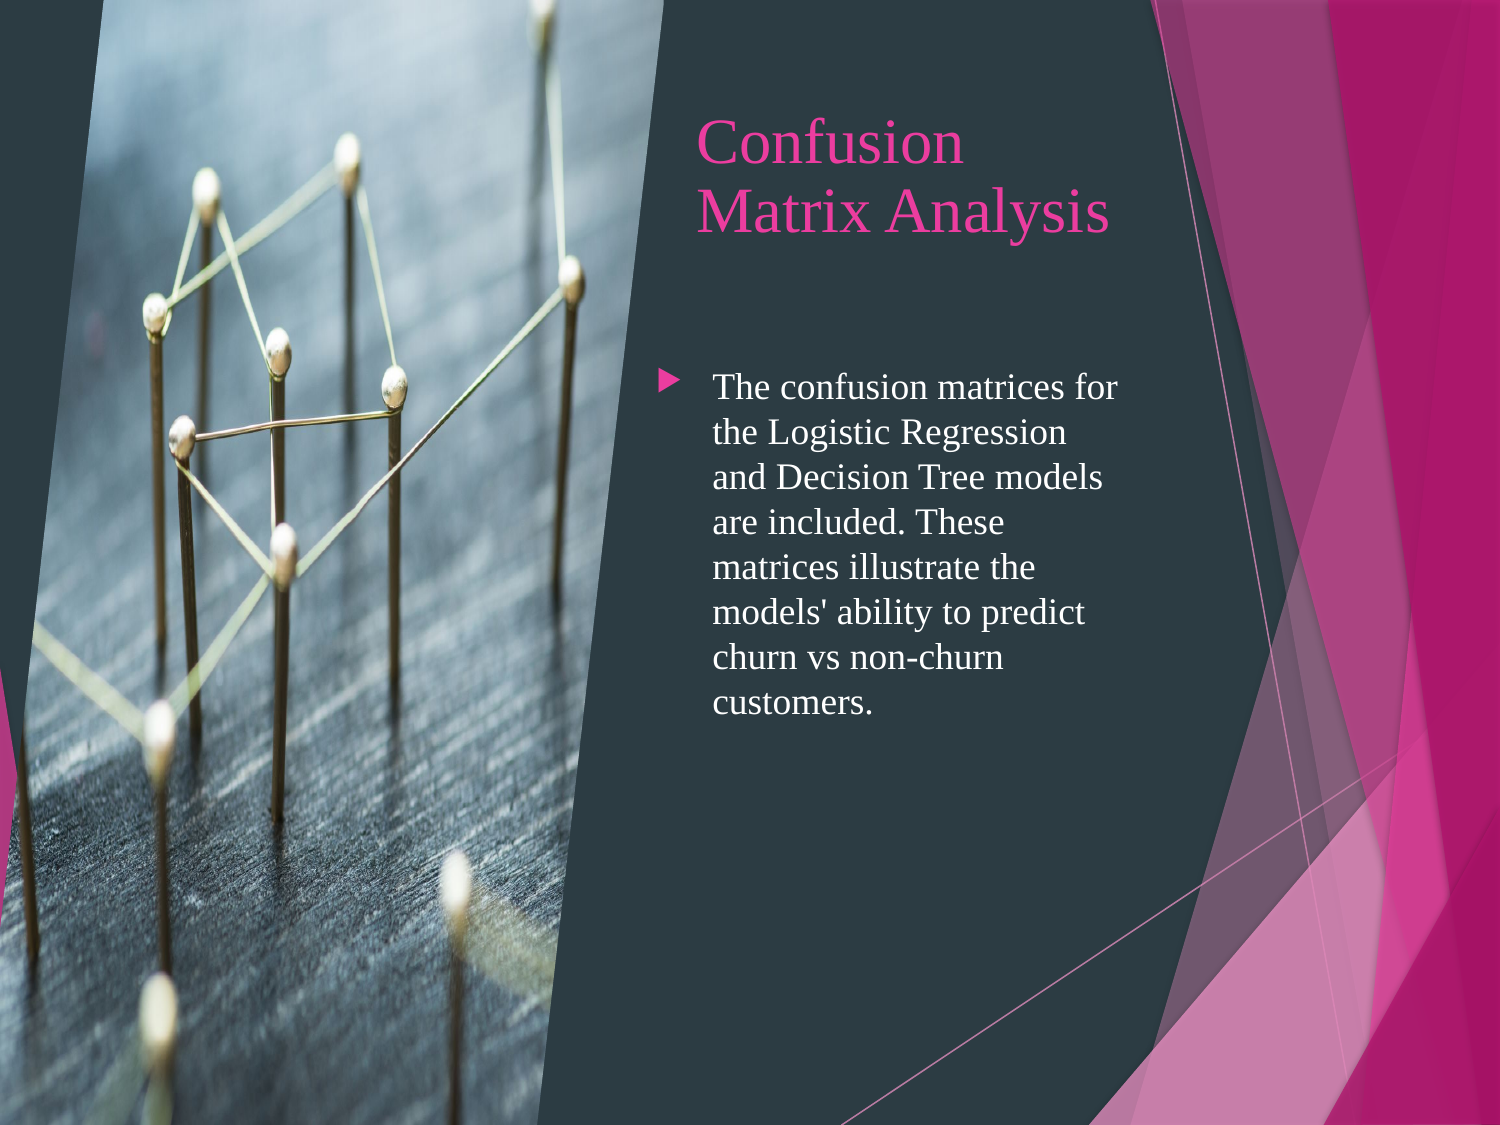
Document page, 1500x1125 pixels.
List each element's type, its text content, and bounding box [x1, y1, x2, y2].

title Confusion Matrix Analysis [681, 99, 1141, 317]
list The confusion matrices for the Logistic Regression and Decision Tree models are included. These matrices illustrate the models' ability to predict churn vs non-churn customers. [670, 354, 1141, 992]
picture [0, 0, 665, 1125]
